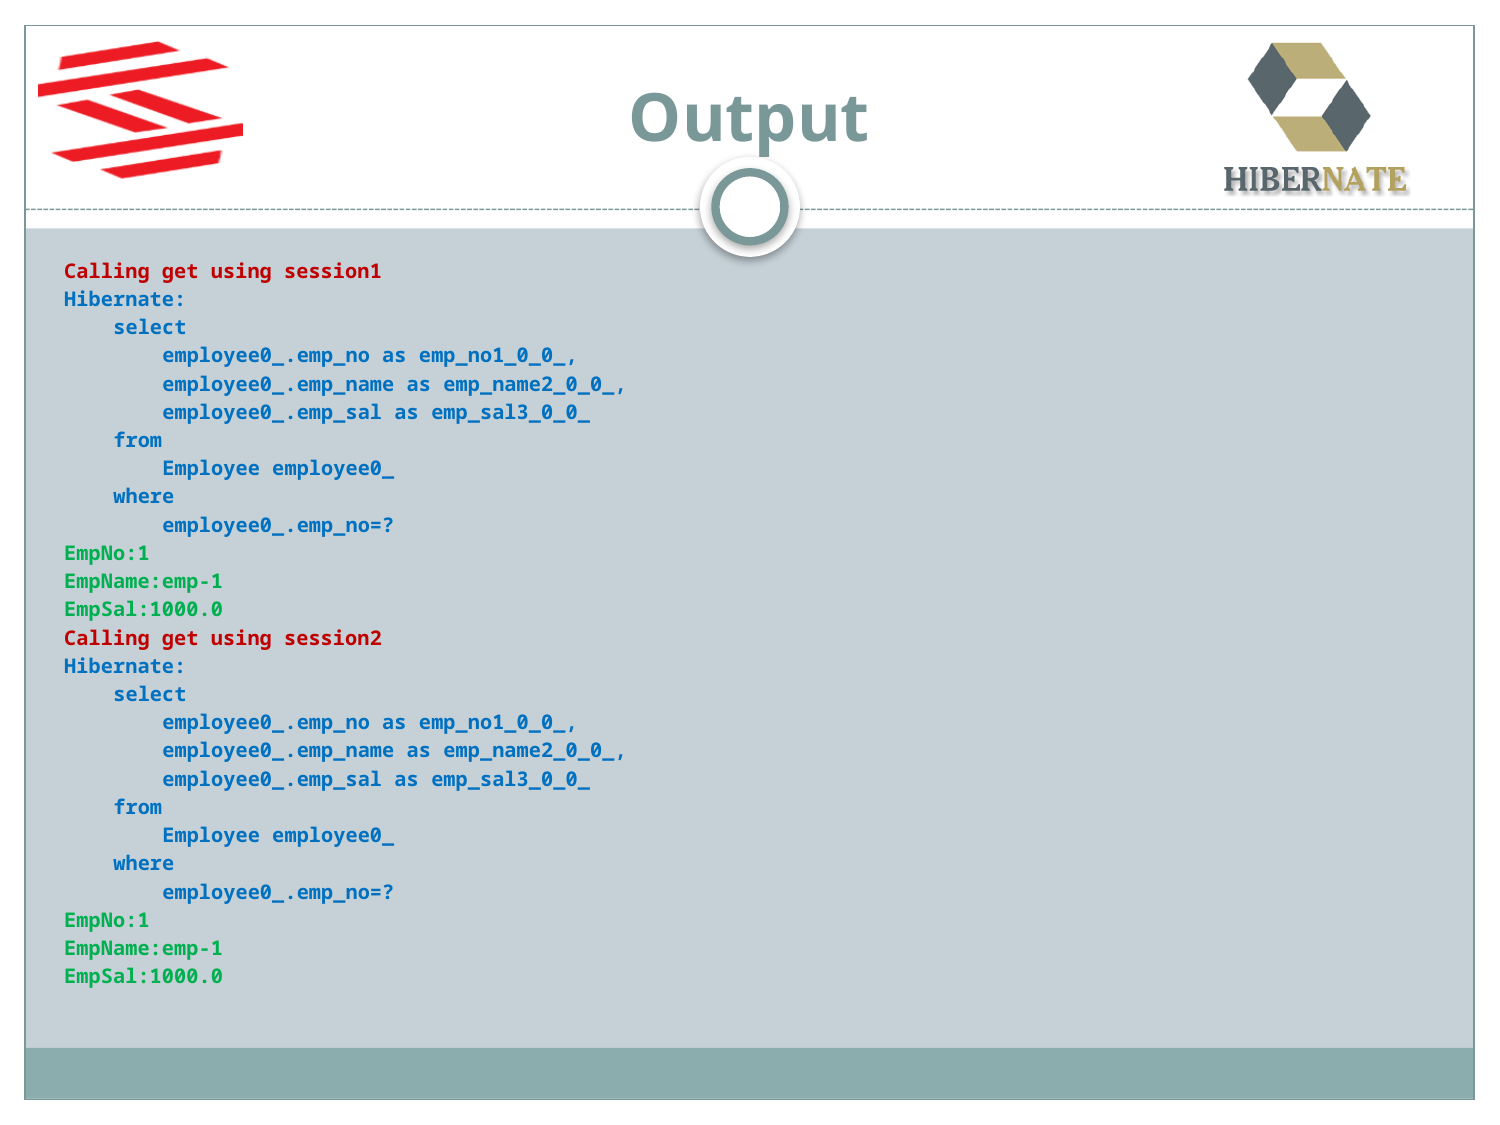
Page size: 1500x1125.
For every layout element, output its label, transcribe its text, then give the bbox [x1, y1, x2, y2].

picture [37, 40, 243, 185]
list Calling get using session1 Hibernate: select employee0_.emp_no as emp_no1_0_0_, employee0_.emp_name as emp_name2_0_0_, employee0_.emp_sal as emp_sal3_0_0_ from Employee employee0_ where employee0_.emp_no=? EmpNo:1 EmpName:emp-1 EmpSal:1000.0 Calling get using session2 Hibernate: select employee0_.emp_no as emp_no1_0_0_, employee0_.emp_name as emp_name2_0_0_, employee0_.emp_sal as emp_sal3_0_0_ from Employee employee0_ where employee0_.emp_no=? EmpNo:1 EmpName:emp-1 EmpSal:1000.0 [49, 250, 1445, 1001]
picture [1223, 42, 1411, 197]
title Output [237, 37, 1450, 162]
